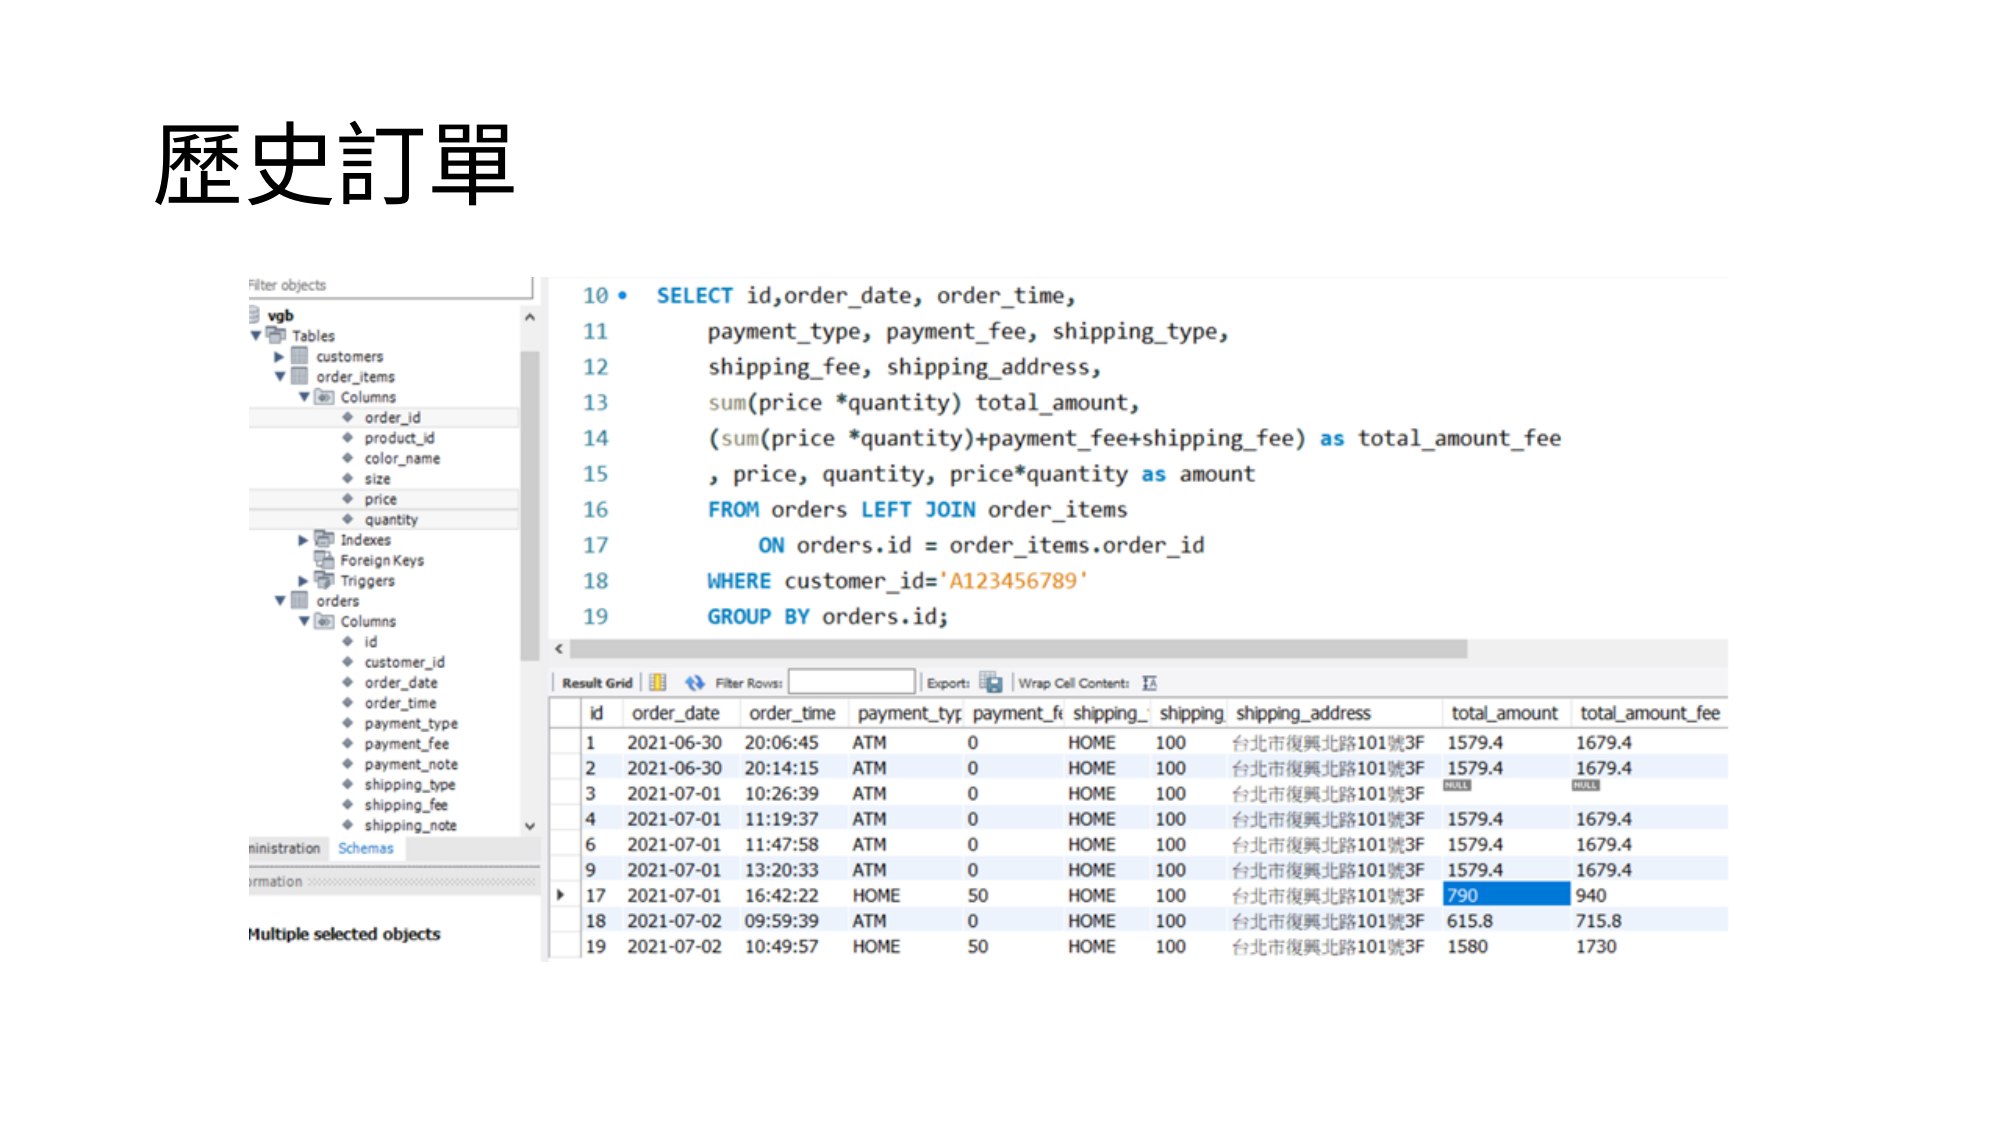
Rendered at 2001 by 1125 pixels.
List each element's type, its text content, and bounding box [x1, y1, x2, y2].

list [249, 277, 1733, 962]
title 歷史訂單 [137, 59, 1863, 278]
